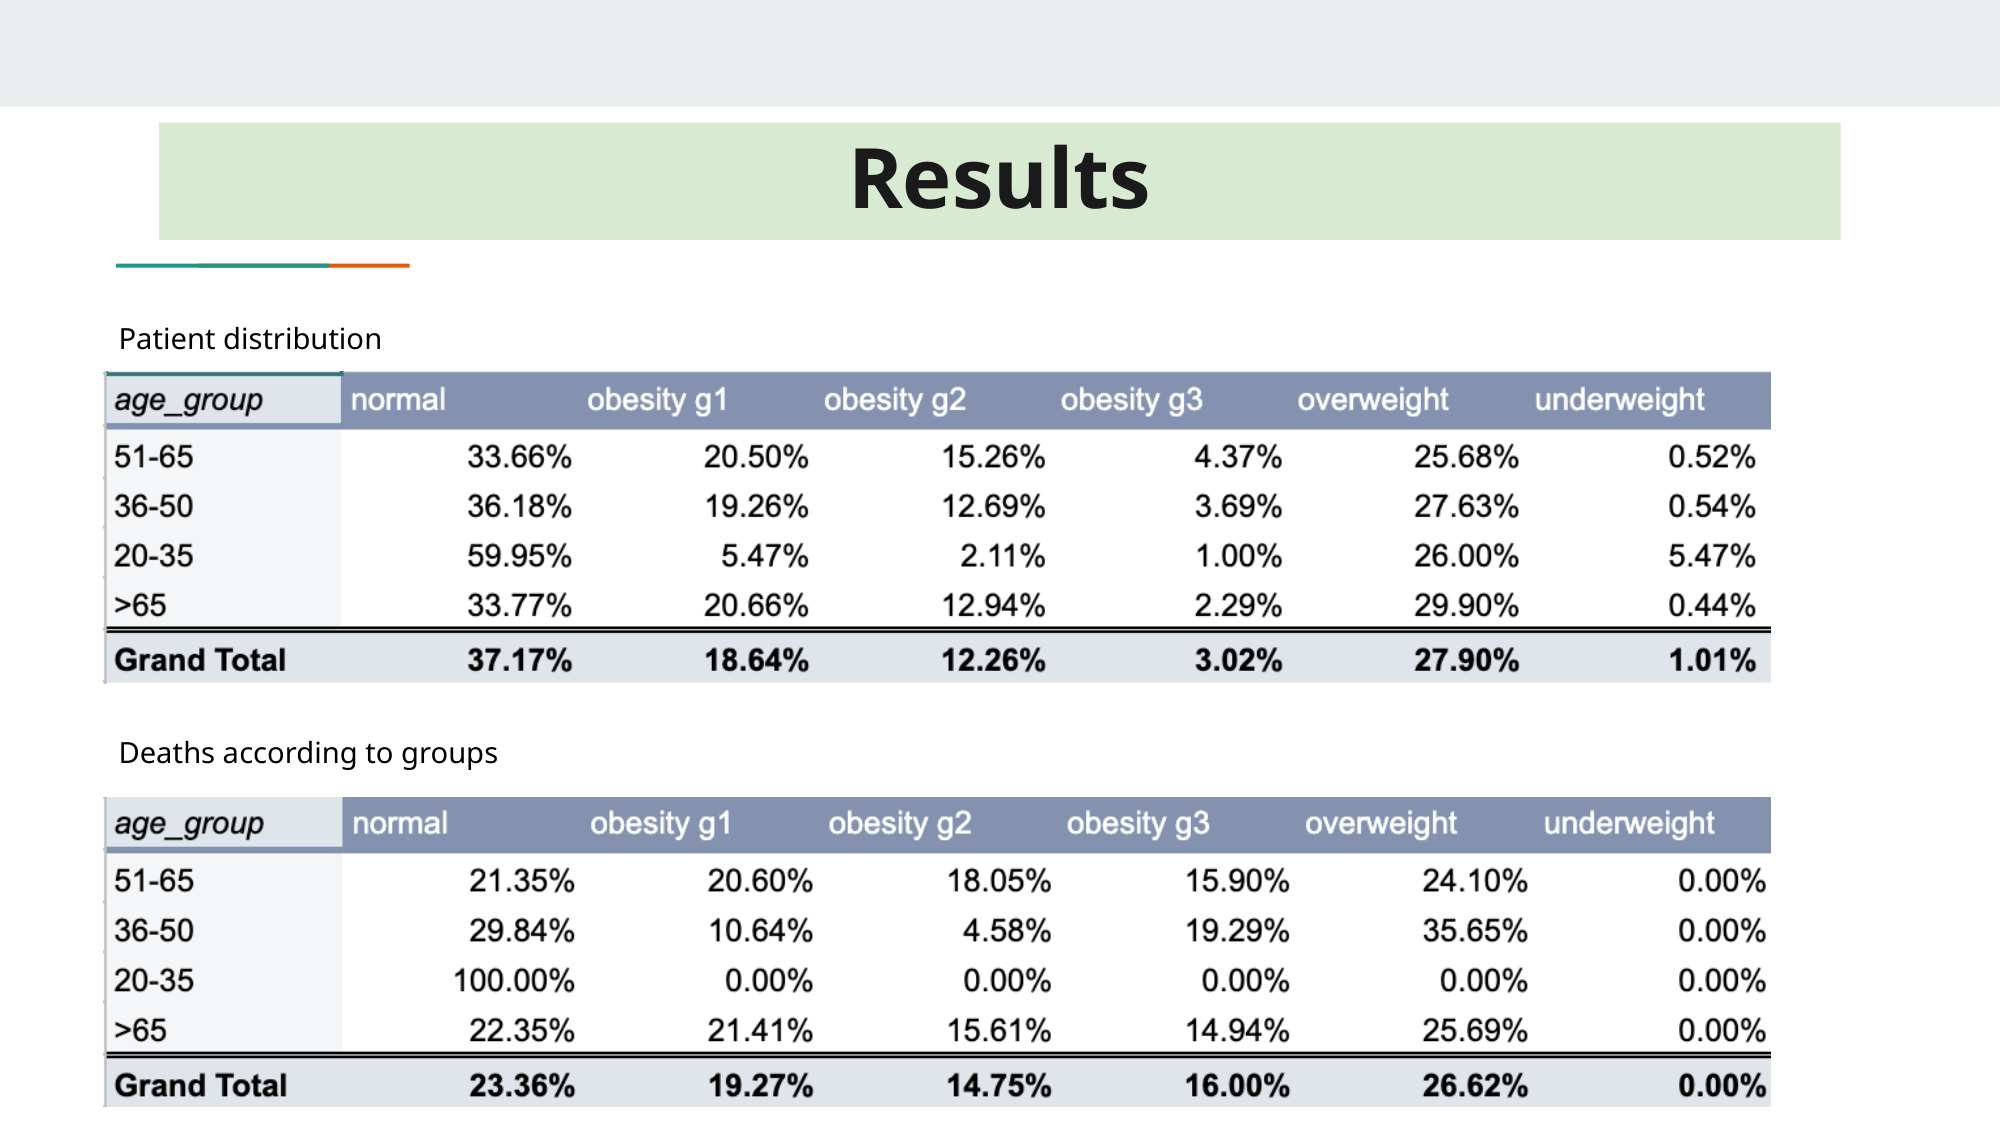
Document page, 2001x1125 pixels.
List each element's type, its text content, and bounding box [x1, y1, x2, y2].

picture [103, 371, 1771, 684]
text_box Deaths according to groups [103, 719, 1294, 785]
picture [103, 797, 1771, 1107]
title Results [159, 122, 1841, 240]
text_box Patient distribution [103, 305, 914, 371]
